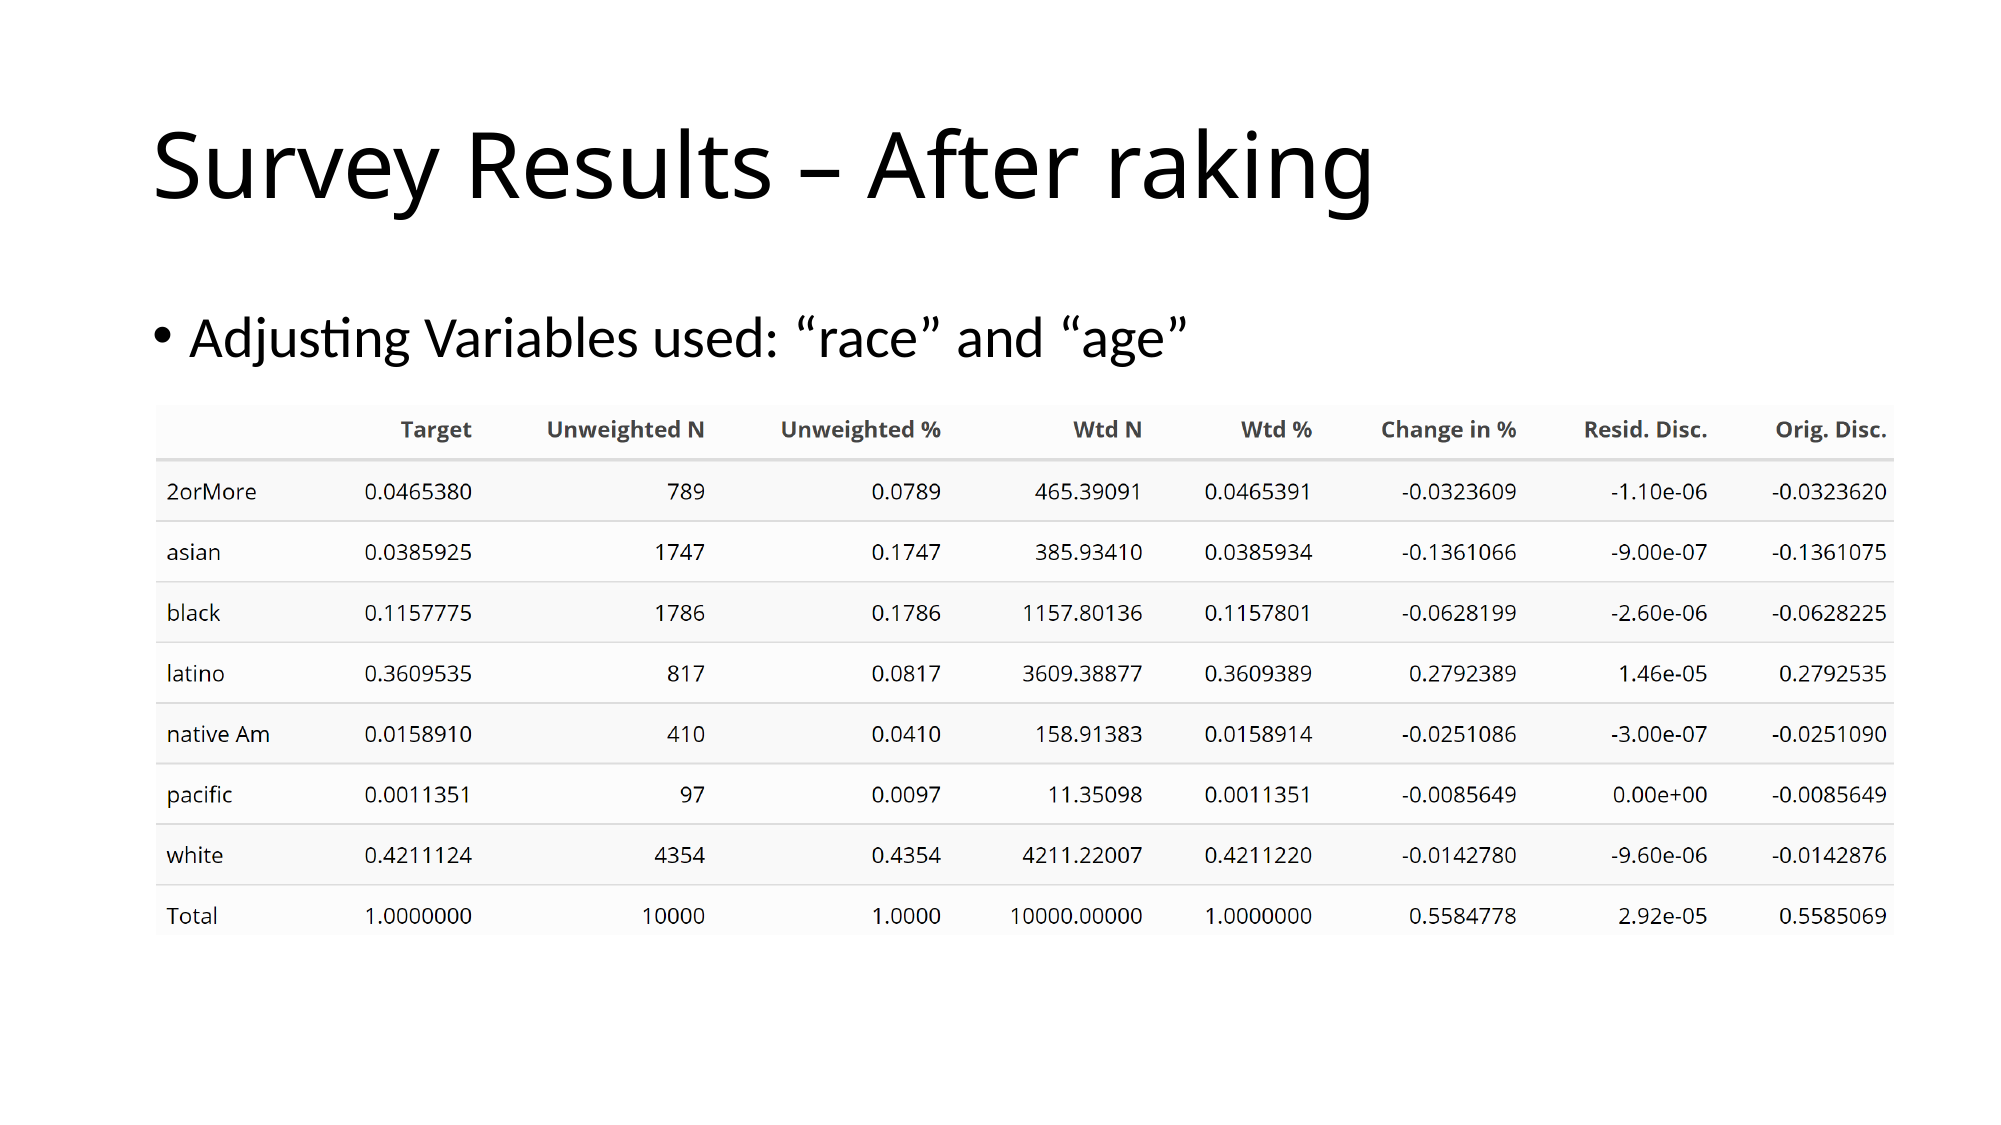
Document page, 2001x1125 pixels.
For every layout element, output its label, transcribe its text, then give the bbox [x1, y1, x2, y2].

title Survey Results – After raking [137, 59, 1863, 278]
picture [156, 405, 1894, 935]
list Adjusting Variables used: “race” and “age” [137, 299, 1863, 1014]
